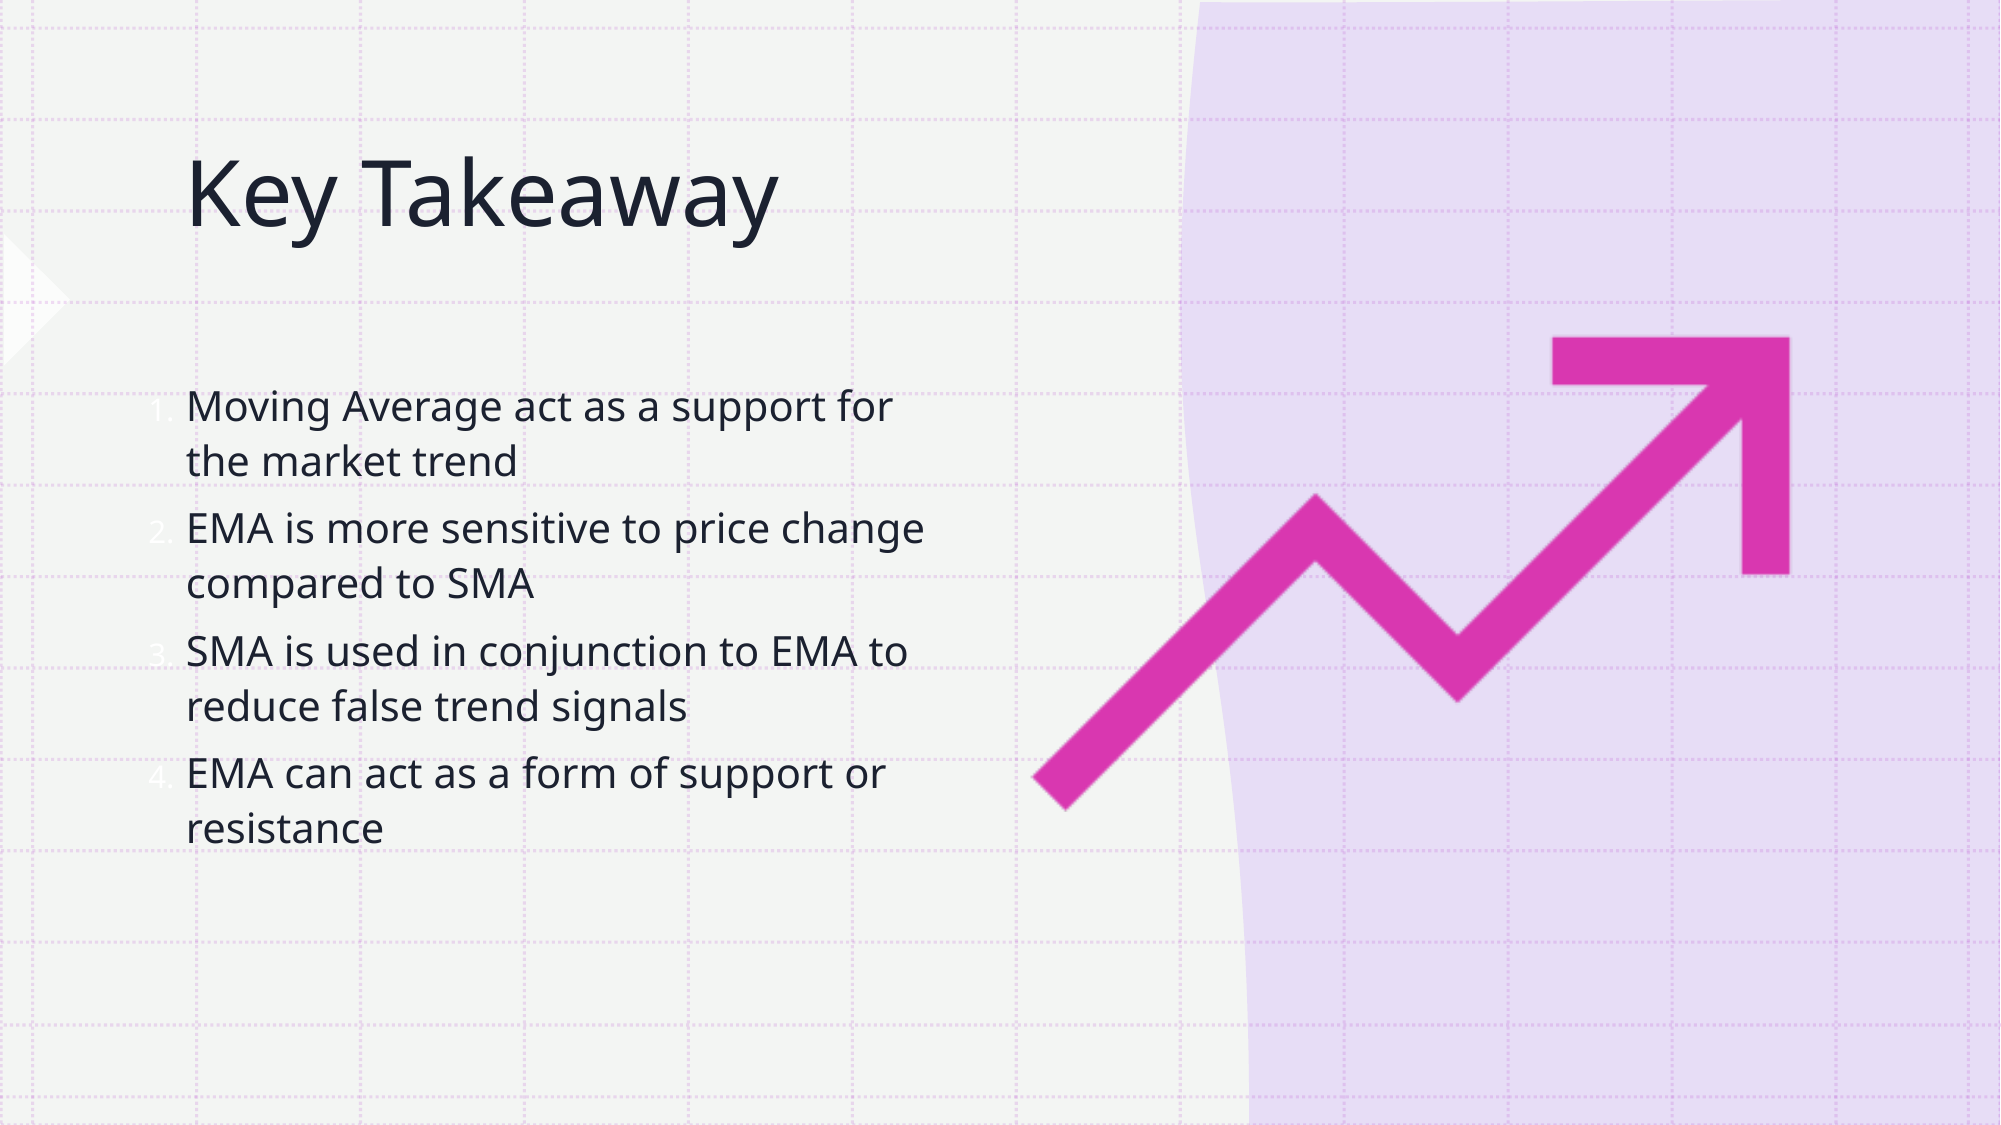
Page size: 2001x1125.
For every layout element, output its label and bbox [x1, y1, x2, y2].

picture [956, 120, 1866, 1030]
text_box [0, 0, 2000, 1125]
